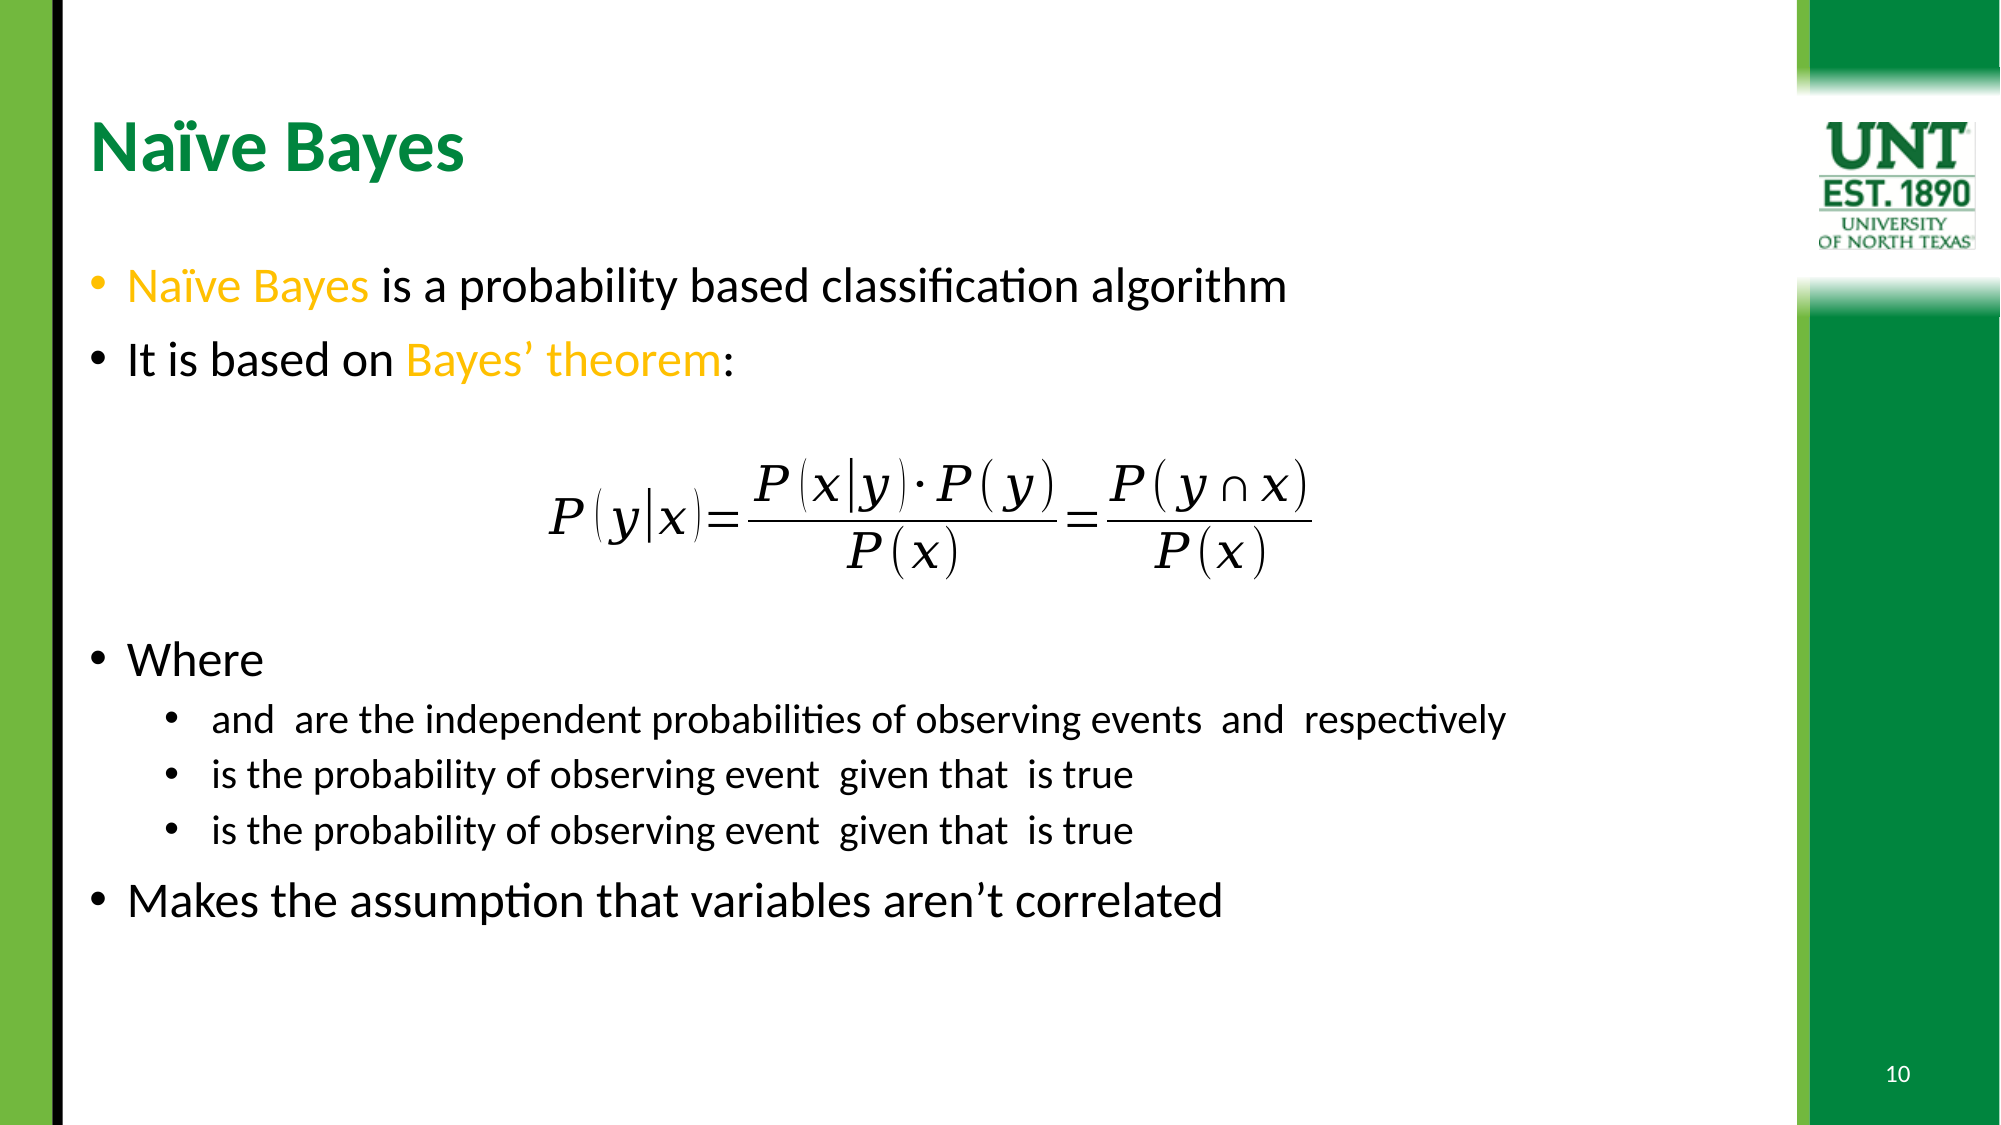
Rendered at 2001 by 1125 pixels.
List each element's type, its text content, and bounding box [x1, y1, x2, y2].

picture [1819, 122, 1977, 251]
slide_number 10 [1859, 1042, 1937, 1103]
title Naïve Bayes [75, 59, 1786, 234]
